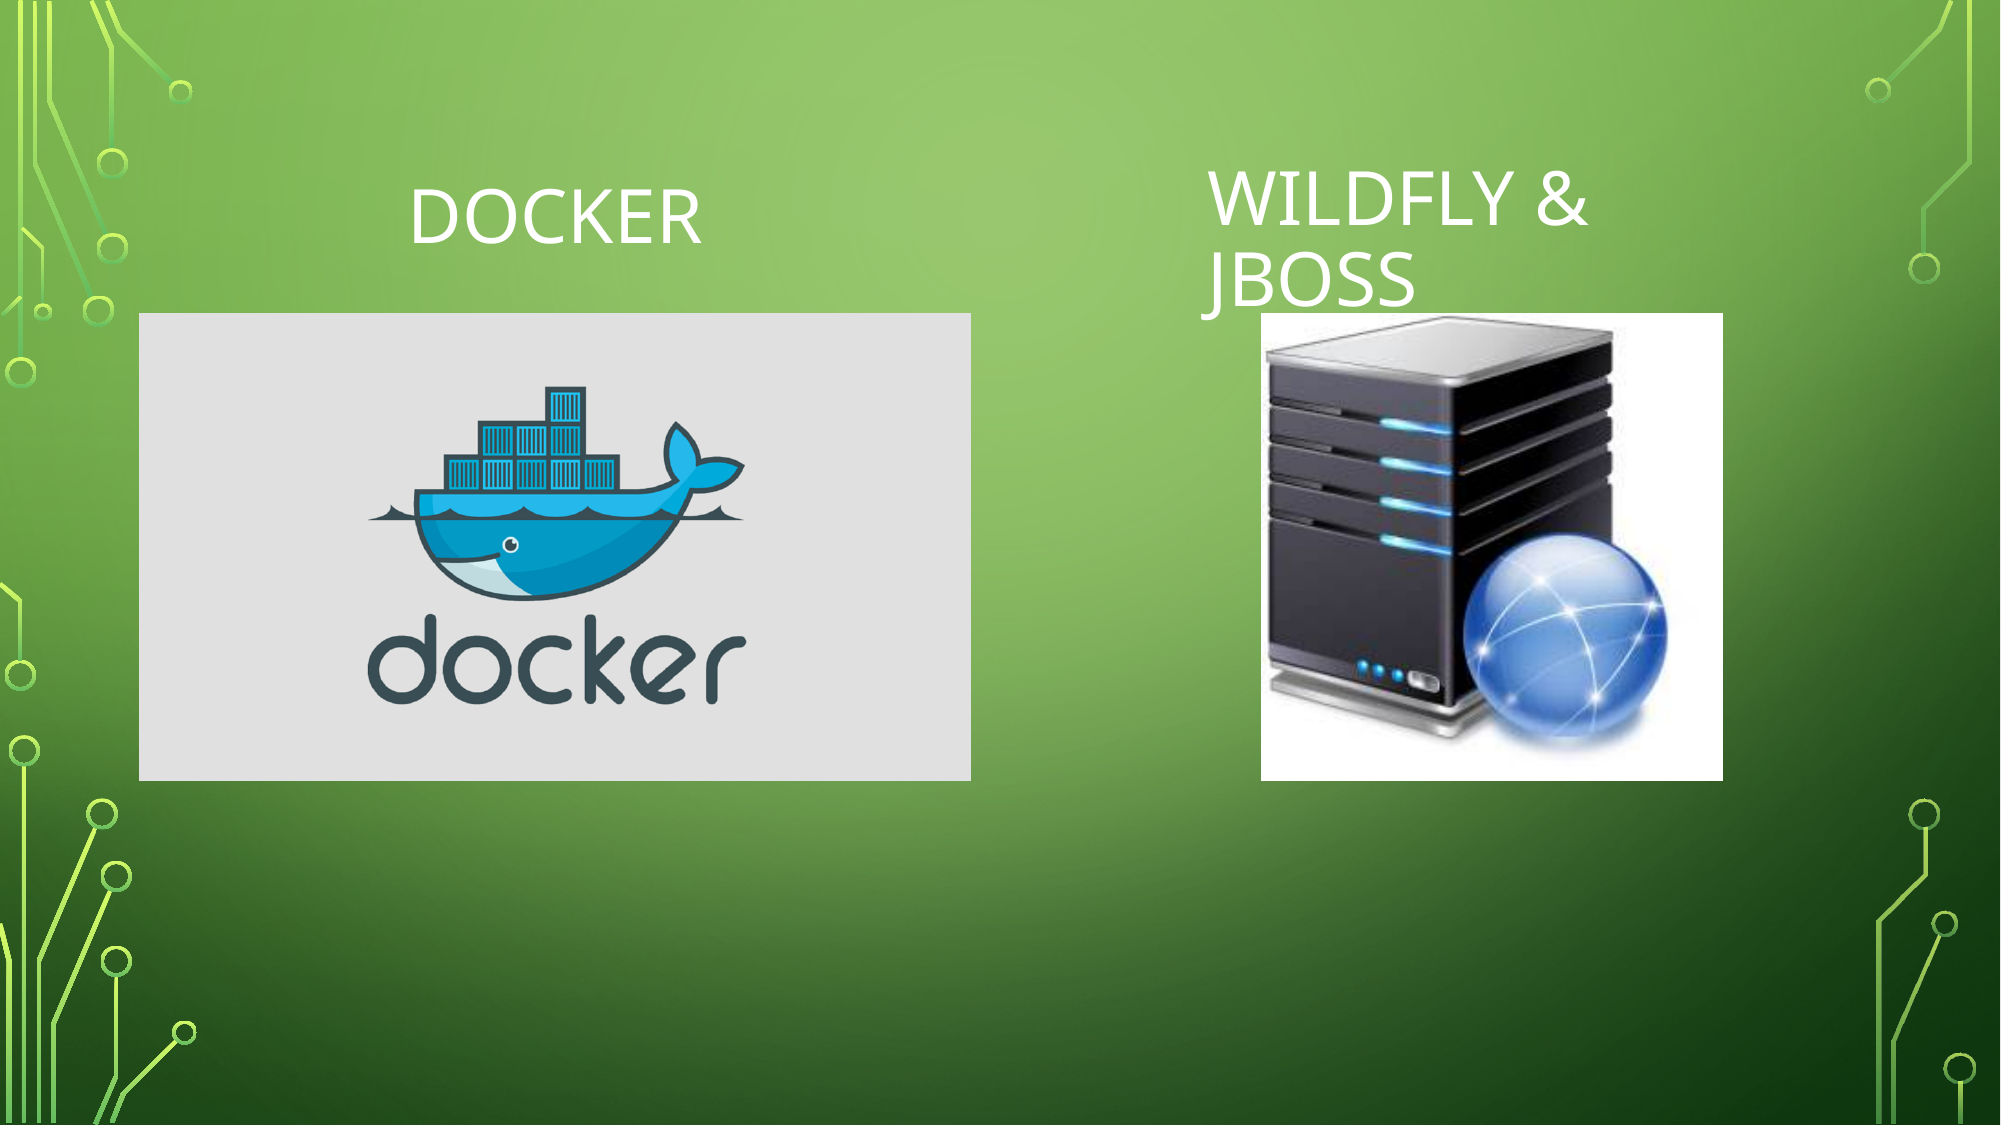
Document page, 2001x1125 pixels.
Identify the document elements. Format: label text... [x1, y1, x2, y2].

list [1260, 313, 1724, 782]
text_box Wildfly & jboss [1192, 147, 1792, 337]
picture [139, 313, 971, 782]
title Docker [139, 124, 971, 313]
